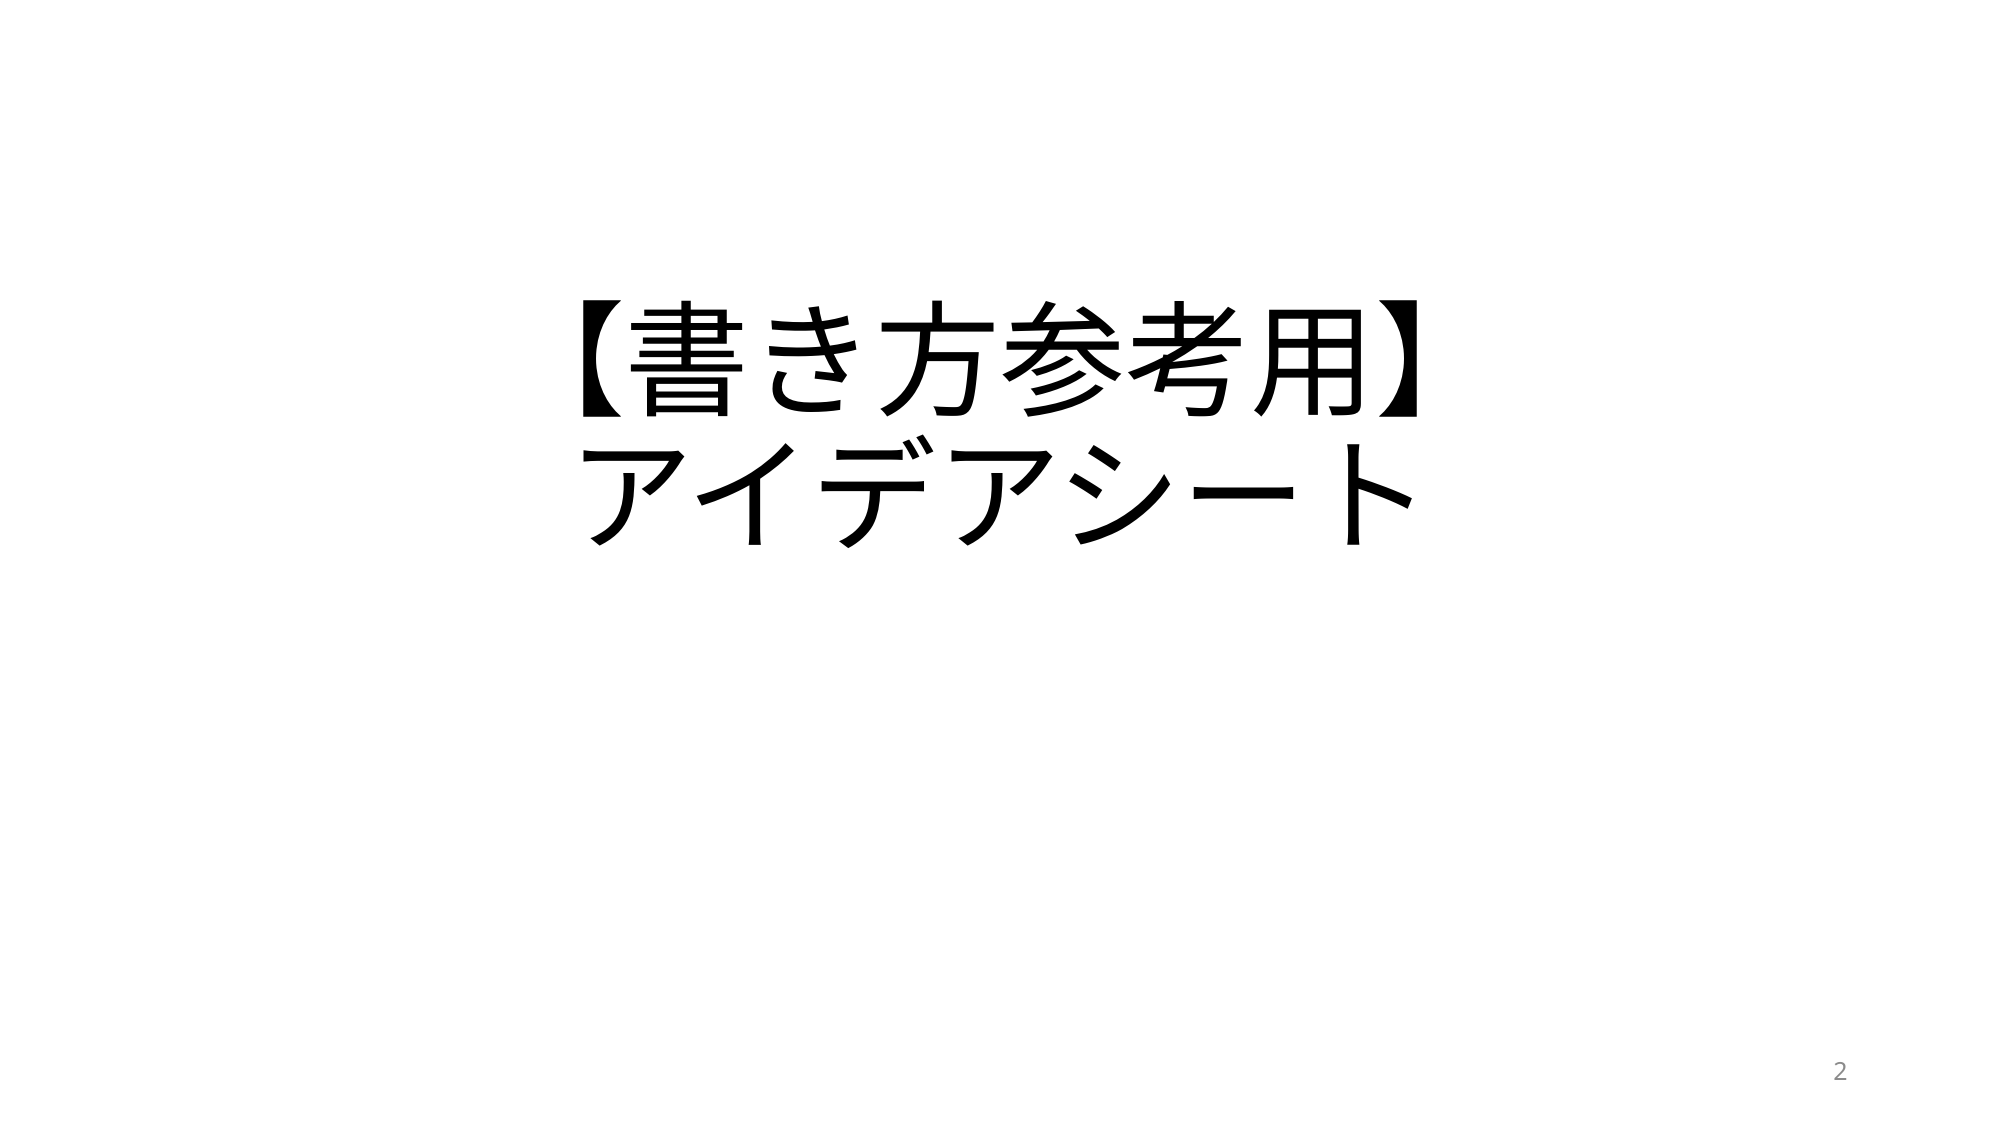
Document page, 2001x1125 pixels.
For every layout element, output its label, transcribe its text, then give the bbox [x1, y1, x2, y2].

title 【書き方参考用】 アイデアシート [249, 184, 1750, 576]
slide_number 2 [1412, 1042, 1863, 1103]
